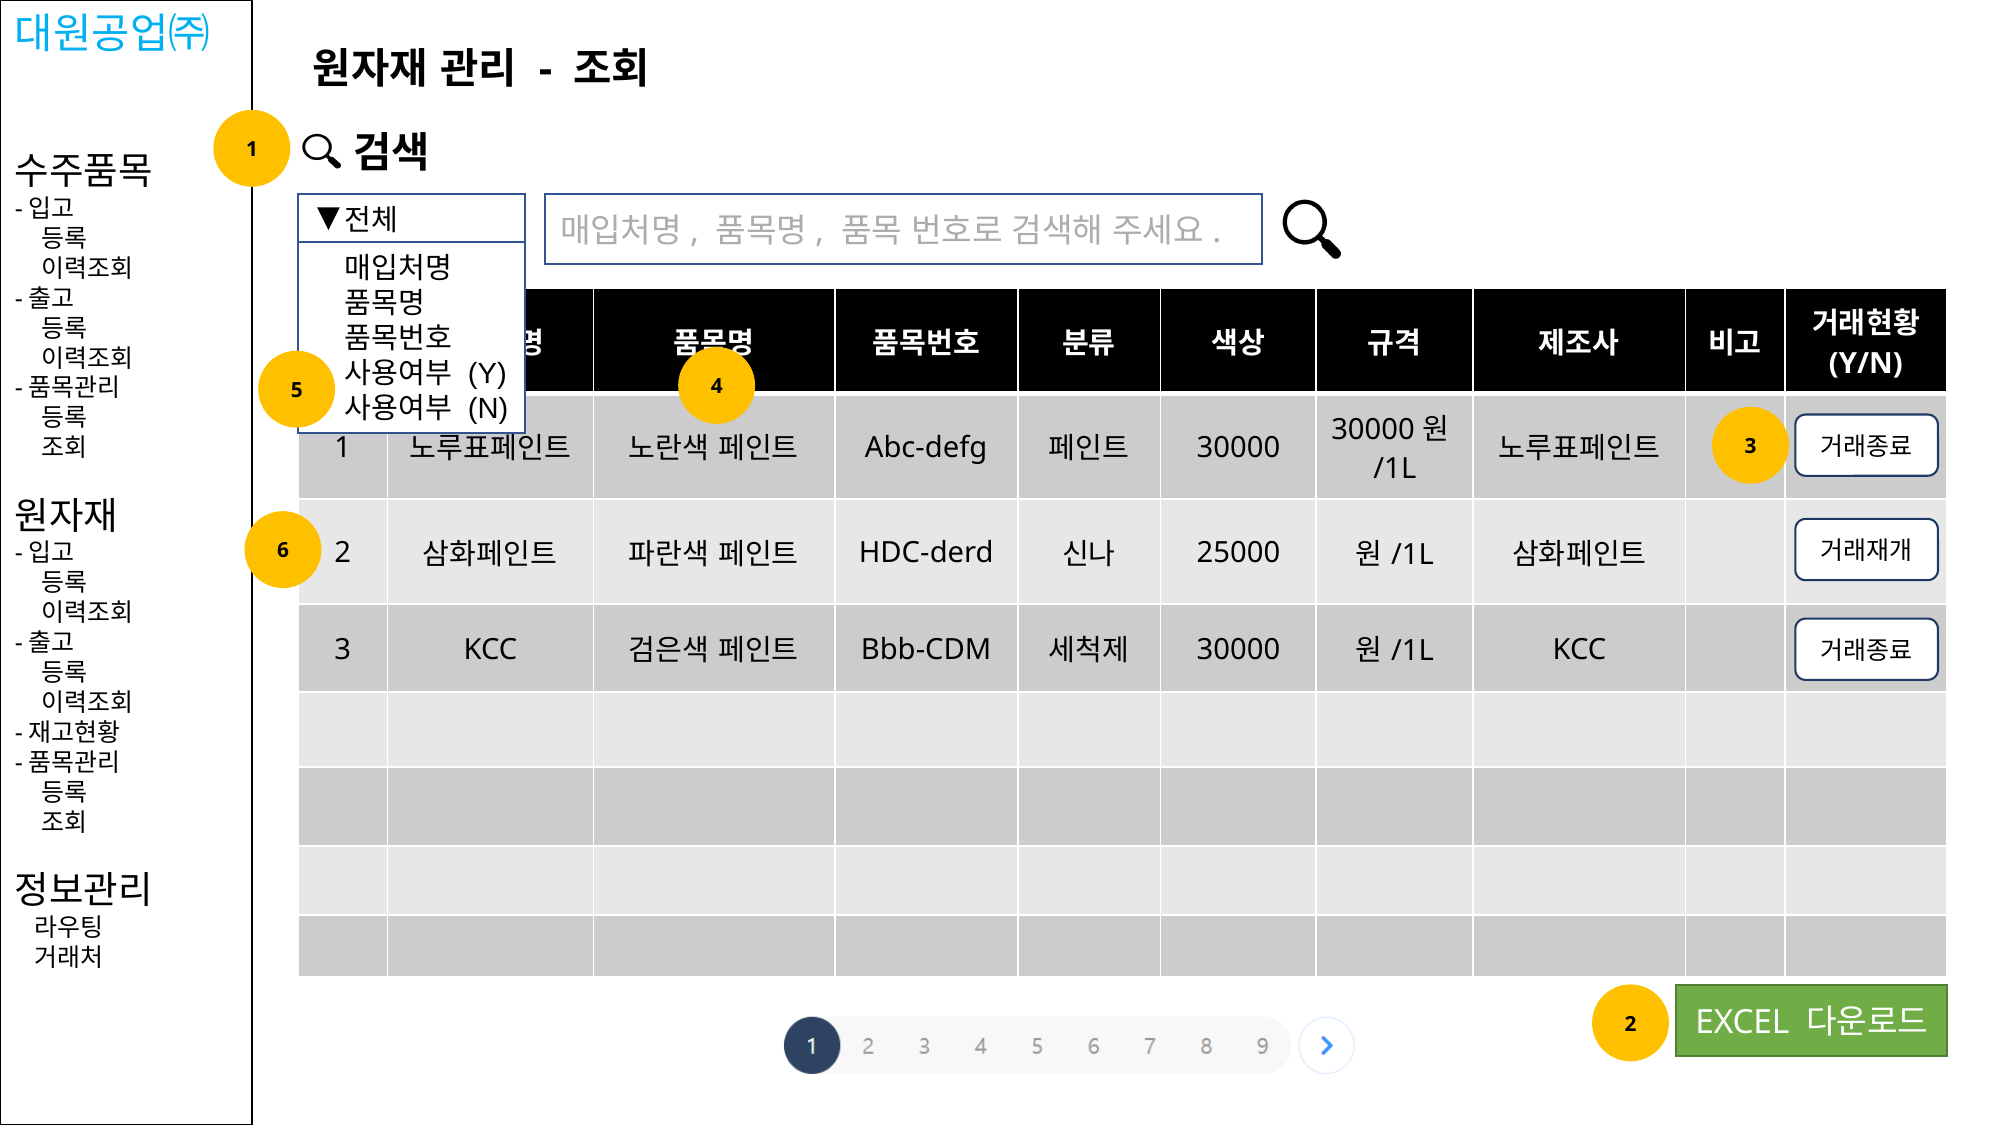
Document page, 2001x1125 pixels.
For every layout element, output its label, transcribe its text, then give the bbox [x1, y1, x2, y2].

table_header 매입처명 [526, 289, 593, 391]
table_cell [1686, 693, 1784, 766]
table_header 제조사 [1474, 289, 1685, 391]
table_cell [1161, 916, 1315, 976]
text_box 대원공업㈜ 수주품목 -입고 등록 이력조회 -출고 등록 이력조회 -품목관리 등록 조회 원자재 -입고 등록 이력조회 -출고 등록 이력조회 -재고현황 -품목관리 등록 조회 정보관리 라우팅 거래처 [0, 0, 253, 1125]
table_cell [594, 916, 834, 976]
text_box 2 [1591, 983, 1671, 1063]
text_box 원자재 관리 - 조회 [297, 34, 688, 101]
table_cell 파란색 페인트 [594, 500, 834, 603]
text_box 거래재개 [1794, 517, 1940, 582]
table_cell [1686, 605, 1784, 691]
table_cell Abc-defg [836, 396, 1017, 498]
table_cell [1161, 693, 1315, 766]
text_box 4 [677, 345, 757, 425]
table_cell [1686, 916, 1784, 976]
table_cell 30000원/1L [1317, 396, 1472, 498]
table_cell [1019, 768, 1160, 845]
table_cell [299, 847, 387, 914]
table_cell [1474, 847, 1685, 914]
table_cell HDC-derd [836, 500, 1017, 603]
table_cell [1317, 768, 1472, 845]
text_box 매입처명 품목명 품목번호 사용여부 (Y) 사용여부 (N) [297, 241, 526, 434]
table_cell 25000 [1161, 500, 1315, 603]
picture [1276, 193, 1347, 265]
text_box 5 [257, 349, 337, 429]
table_cell [1474, 768, 1685, 845]
table_cell [1317, 916, 1472, 976]
table_cell Bbb-CDM [836, 605, 1017, 691]
picture [760, 1002, 1361, 1092]
table_cell 노루표페인트 [388, 396, 593, 498]
table_header 비고 [1686, 289, 1784, 391]
table_cell [594, 693, 834, 766]
table_cell [1317, 847, 1472, 914]
text_box [317, 207, 340, 230]
table_cell [1019, 847, 1160, 914]
table_cell [1019, 916, 1160, 976]
table_cell [299, 768, 387, 845]
table_cell [1161, 847, 1315, 914]
table_cell 삼화페인트 [388, 500, 593, 603]
table_cell [1686, 847, 1784, 914]
table_cell [836, 916, 1017, 976]
text_box 6 [243, 510, 323, 590]
table_cell 3 [299, 605, 387, 691]
table_cell [388, 847, 593, 914]
text_box 1 [212, 108, 292, 188]
picture [298, 130, 345, 172]
text_box 전체 [297, 193, 526, 241]
table_cell [1786, 500, 1946, 603]
table_cell [299, 916, 387, 976]
table_header 색상 [1161, 289, 1315, 391]
table_cell [388, 693, 593, 766]
text_box EXCEL 다운로드 [1675, 984, 1948, 1057]
table_cell 신나 [1019, 500, 1160, 603]
table_cell [836, 693, 1017, 766]
table_cell 30000 [1161, 396, 1315, 498]
table_cell KCC [1474, 605, 1685, 691]
table_cell 1 [299, 434, 387, 498]
table_cell [1317, 693, 1472, 766]
table_cell [1686, 396, 1784, 498]
table_cell 검은색 페인트 [594, 605, 834, 691]
table_cell 원/1L [1317, 605, 1472, 691]
table_cell [594, 847, 834, 914]
table_cell 페인트 [1019, 396, 1160, 498]
table_cell 원/1L [1317, 500, 1472, 603]
table_cell [299, 693, 387, 766]
table_cell 노란색 페인트 [594, 396, 834, 498]
table_cell [1686, 768, 1784, 845]
table_cell [1786, 768, 1946, 845]
table_cell [1786, 693, 1946, 766]
table_cell [1474, 916, 1685, 976]
table_cell [1786, 847, 1946, 914]
table_header 품목명 [594, 289, 834, 391]
table_cell [1786, 396, 1946, 498]
text_box 3 [1711, 405, 1791, 485]
text_box 거래종료 [1794, 413, 1940, 477]
table_cell [594, 768, 834, 845]
table_cell 2 [299, 500, 387, 603]
table_cell [1786, 916, 1946, 976]
table_cell [1786, 605, 1946, 691]
table_header 규격 [1317, 289, 1472, 391]
table_cell [1474, 693, 1685, 766]
table_cell 30000 [1161, 605, 1315, 691]
table_cell [388, 916, 593, 976]
table_cell [1019, 693, 1160, 766]
table_cell [836, 847, 1017, 914]
table_header 품목번호 [836, 289, 1017, 391]
table_cell [1686, 500, 1784, 603]
table_cell 세척제 [1019, 605, 1160, 691]
text_box 거래종료 [1794, 617, 1940, 681]
text_box 검색 [297, 117, 467, 184]
table_cell [836, 768, 1017, 845]
table_header 분류 [1019, 289, 1160, 391]
table_cell KCC [388, 605, 593, 691]
table_cell 노루표페인트 [1474, 396, 1685, 498]
text_box 매입처명, 품목명, 품목 번호로 검색해 주세요. [544, 193, 1263, 265]
table_header 거래현황 (Y/N) [1786, 289, 1946, 391]
table_cell [1161, 768, 1315, 845]
table_cell 삼화페인트 [1474, 500, 1685, 603]
table_cell [388, 768, 593, 845]
